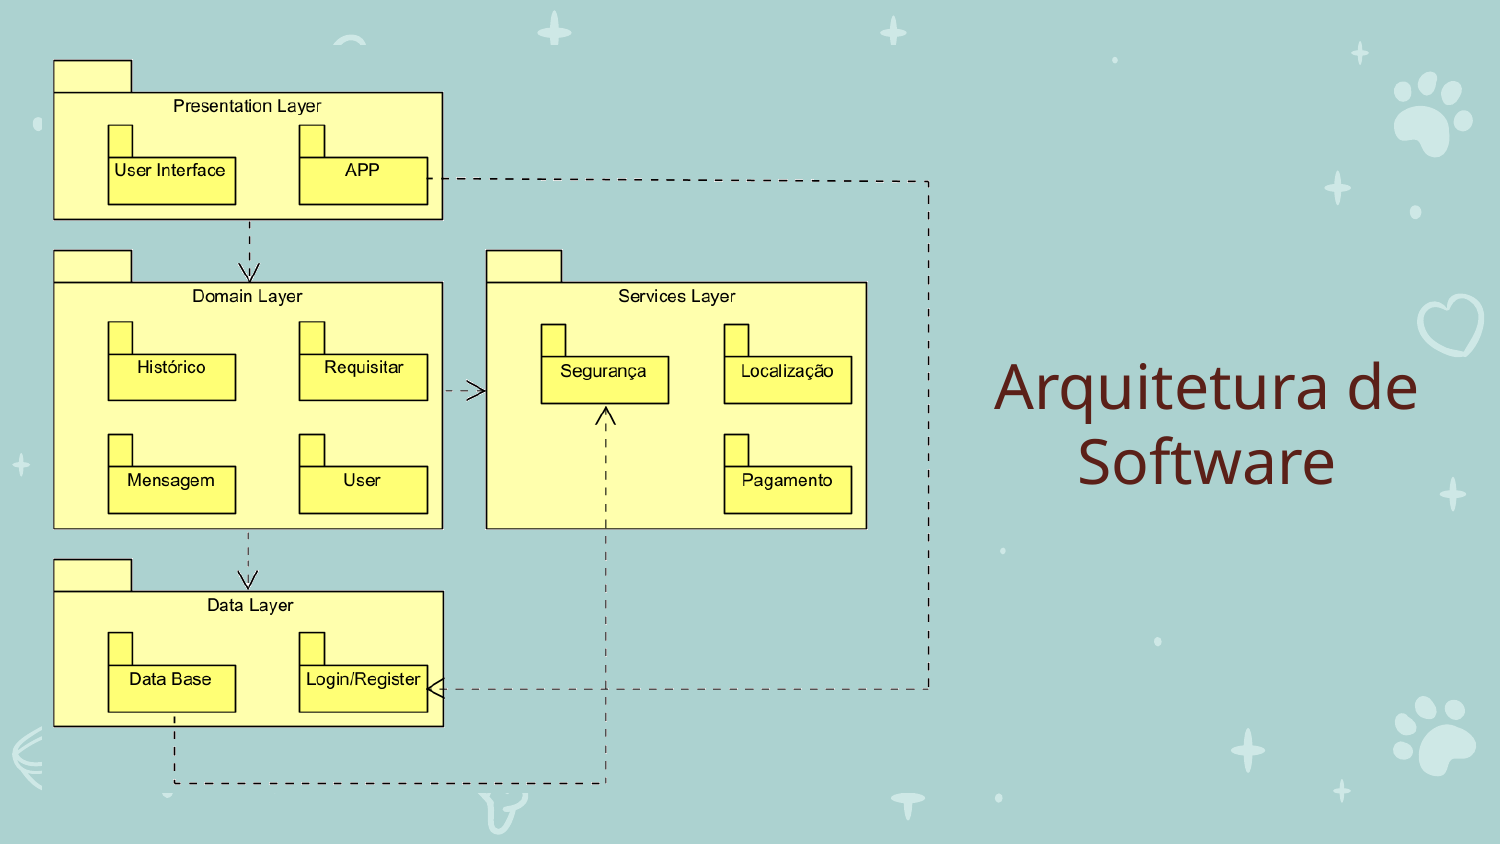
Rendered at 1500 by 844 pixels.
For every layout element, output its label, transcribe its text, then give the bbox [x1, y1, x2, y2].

picture [42, 45, 939, 793]
title Arquitetura de Software [969, 377, 1446, 466]
